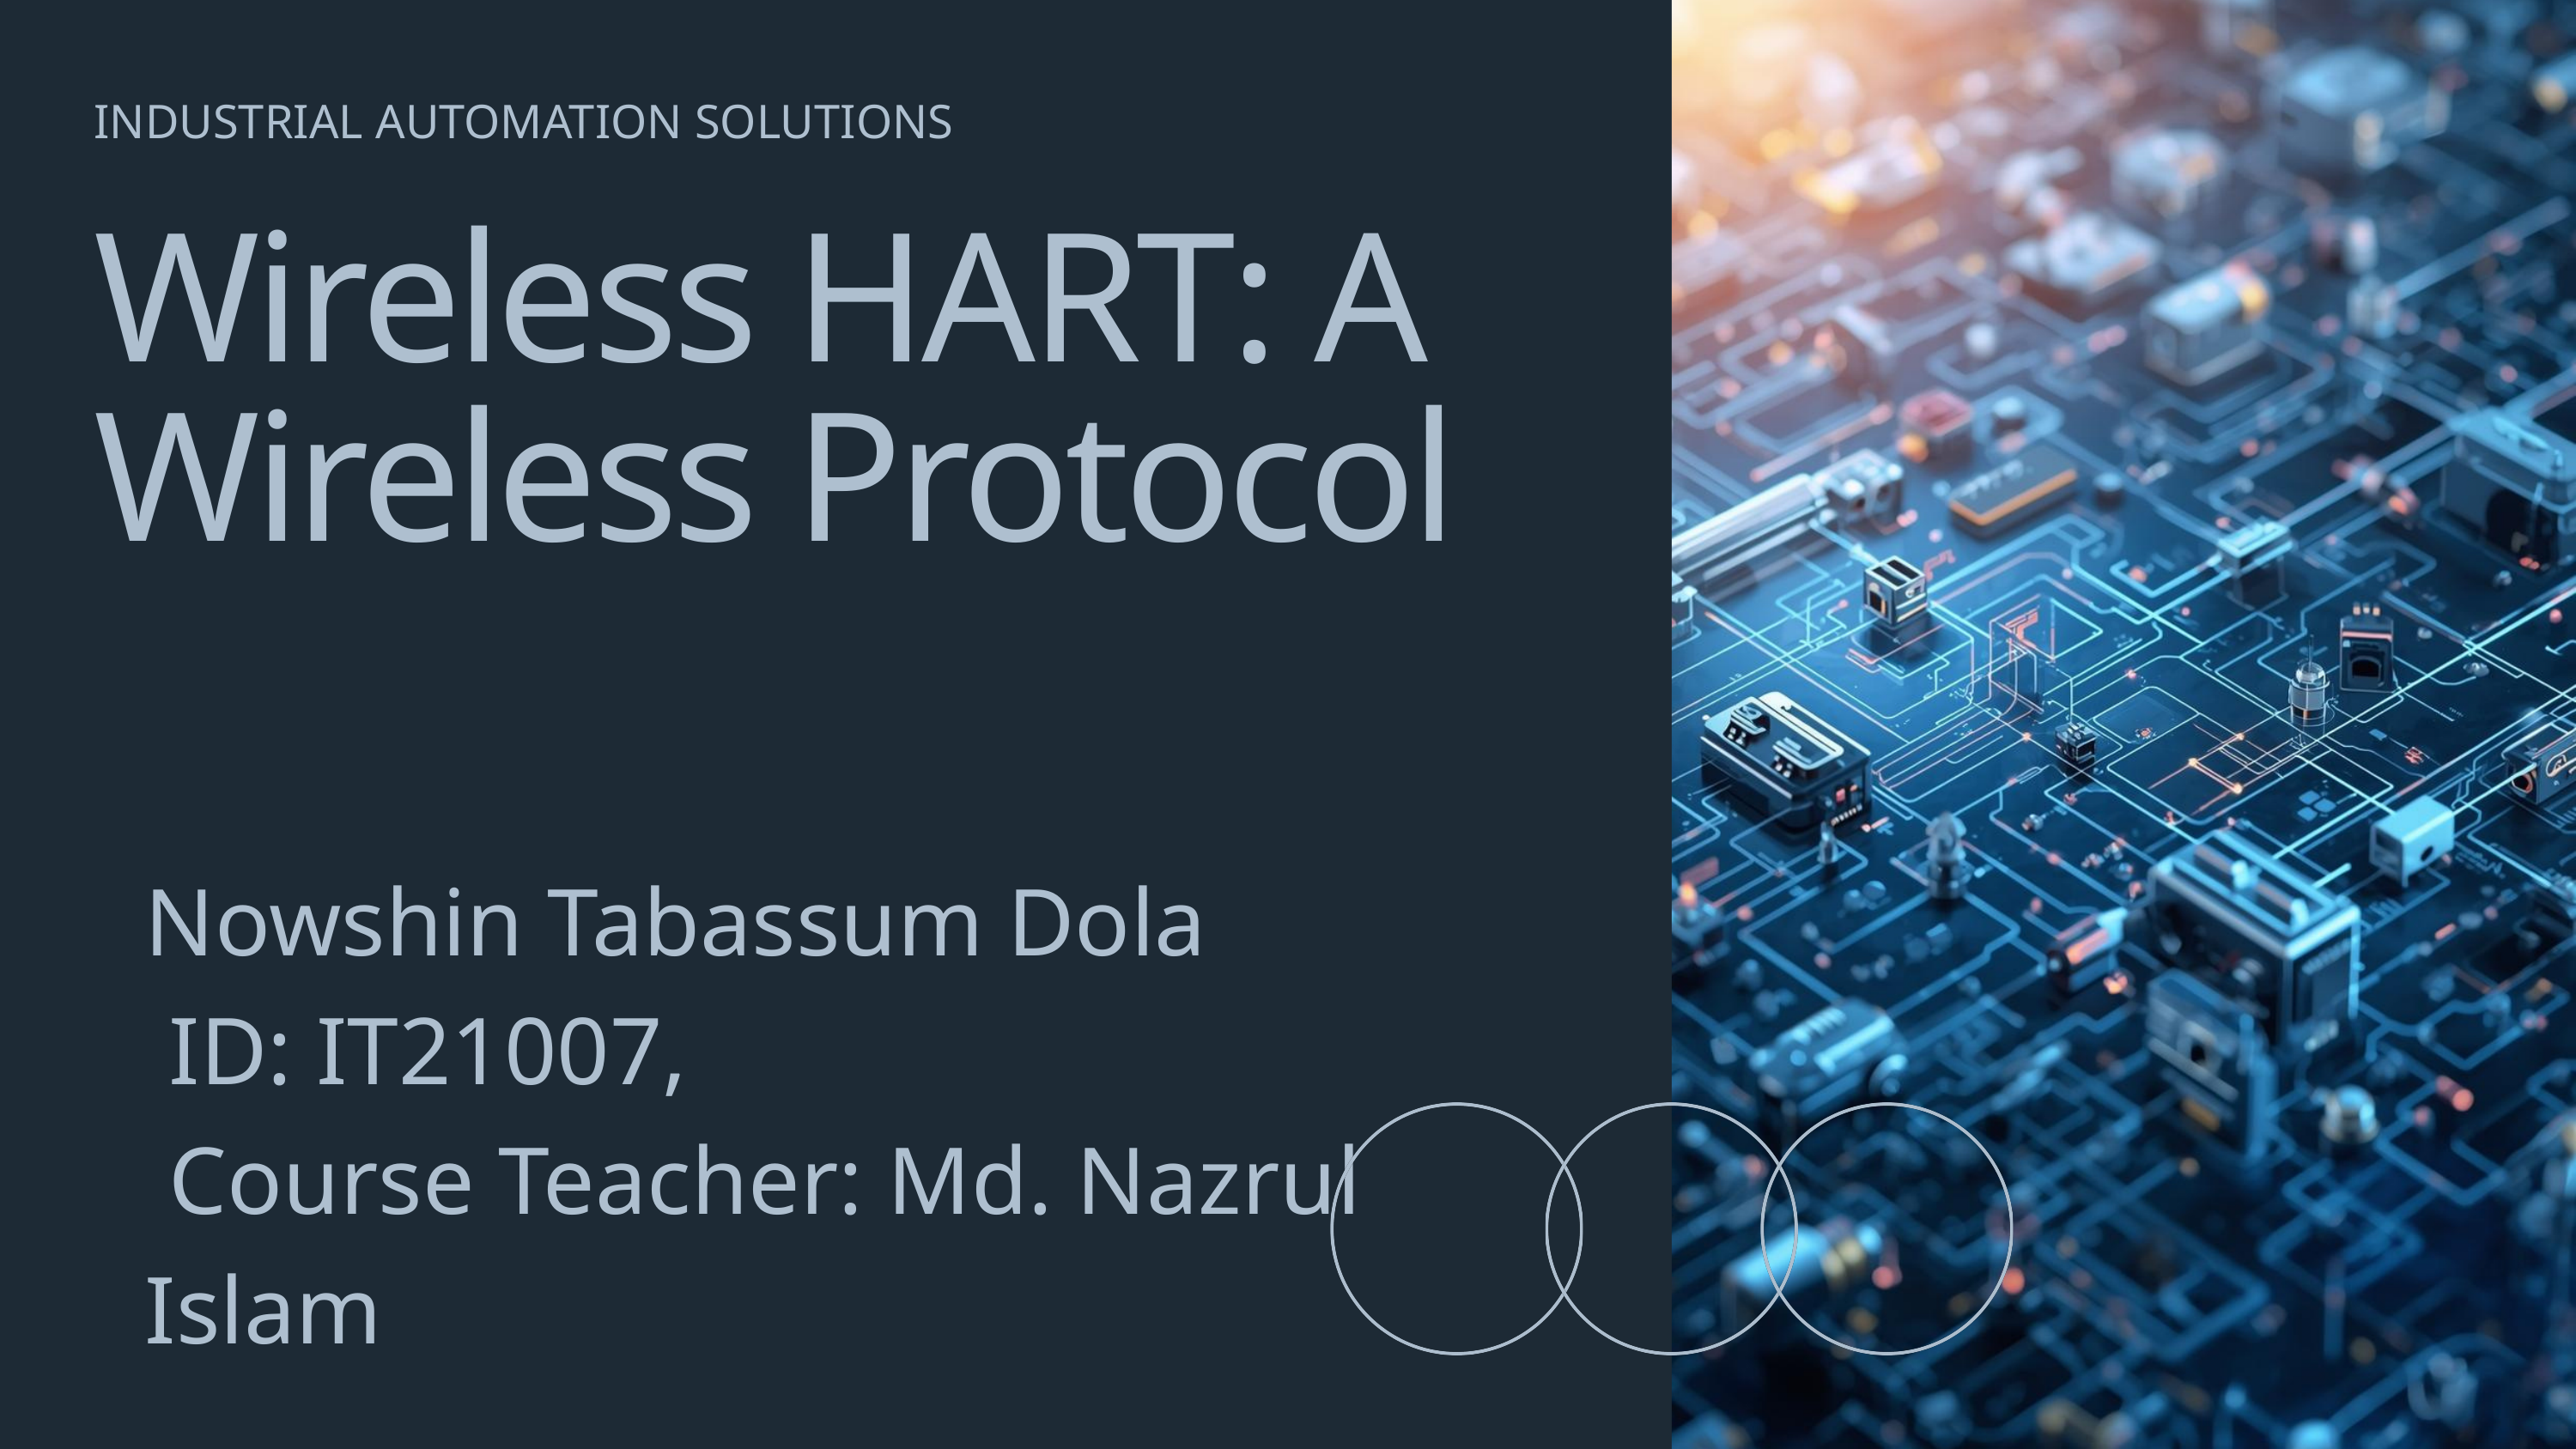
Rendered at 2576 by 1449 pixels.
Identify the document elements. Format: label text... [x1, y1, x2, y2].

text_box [1671, 0, 2576, 1449]
text_box Nowshin Tabassum Dola ID: IT21007, Course Teacher: Md. Nazrul Islam [144, 845, 1469, 1362]
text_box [1330, 1102, 2014, 1355]
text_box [94, 94, 1470, 613]
